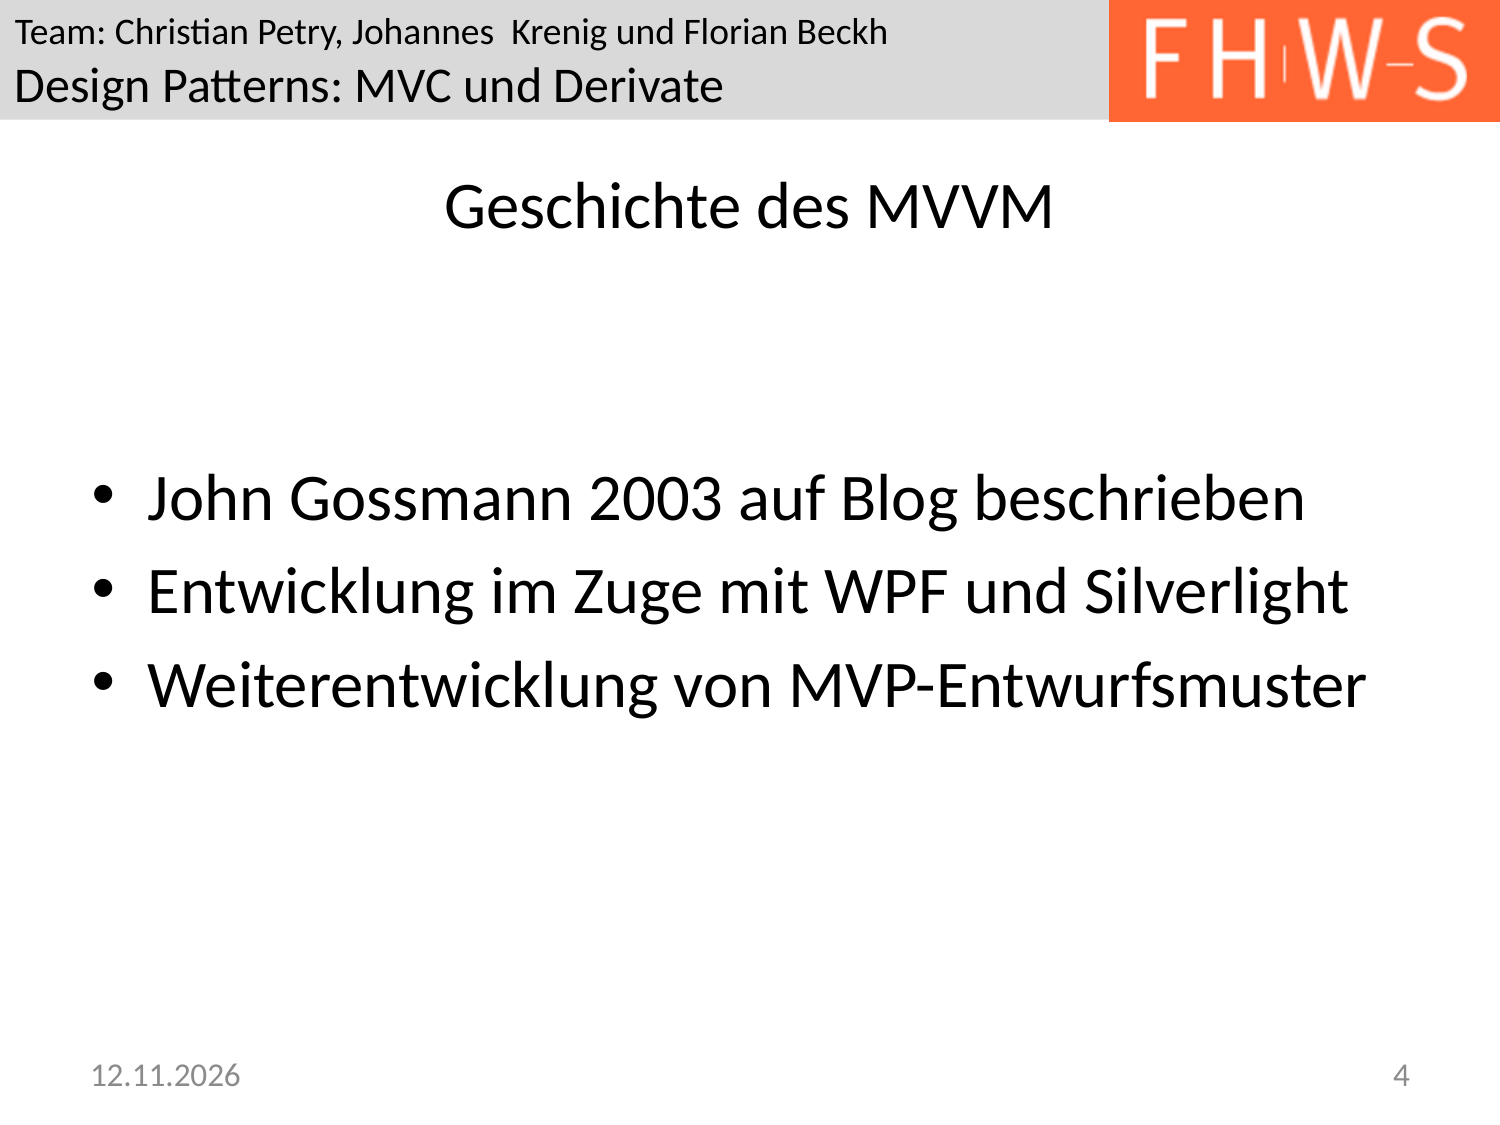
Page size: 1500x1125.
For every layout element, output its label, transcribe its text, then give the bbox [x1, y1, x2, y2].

slide_number 4 [1074, 1042, 1425, 1103]
title Geschichte des MVVM [75, 125, 1425, 279]
list John Gossmann 2003 auf Blog beschrieben Entwicklung im Zuge mit WPF und Silverlight Weiterentwicklung von MVP-Entwurfsmuster [76, 446, 1427, 1125]
picture [1109, 0, 1500, 122]
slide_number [75, 1042, 425, 1103]
